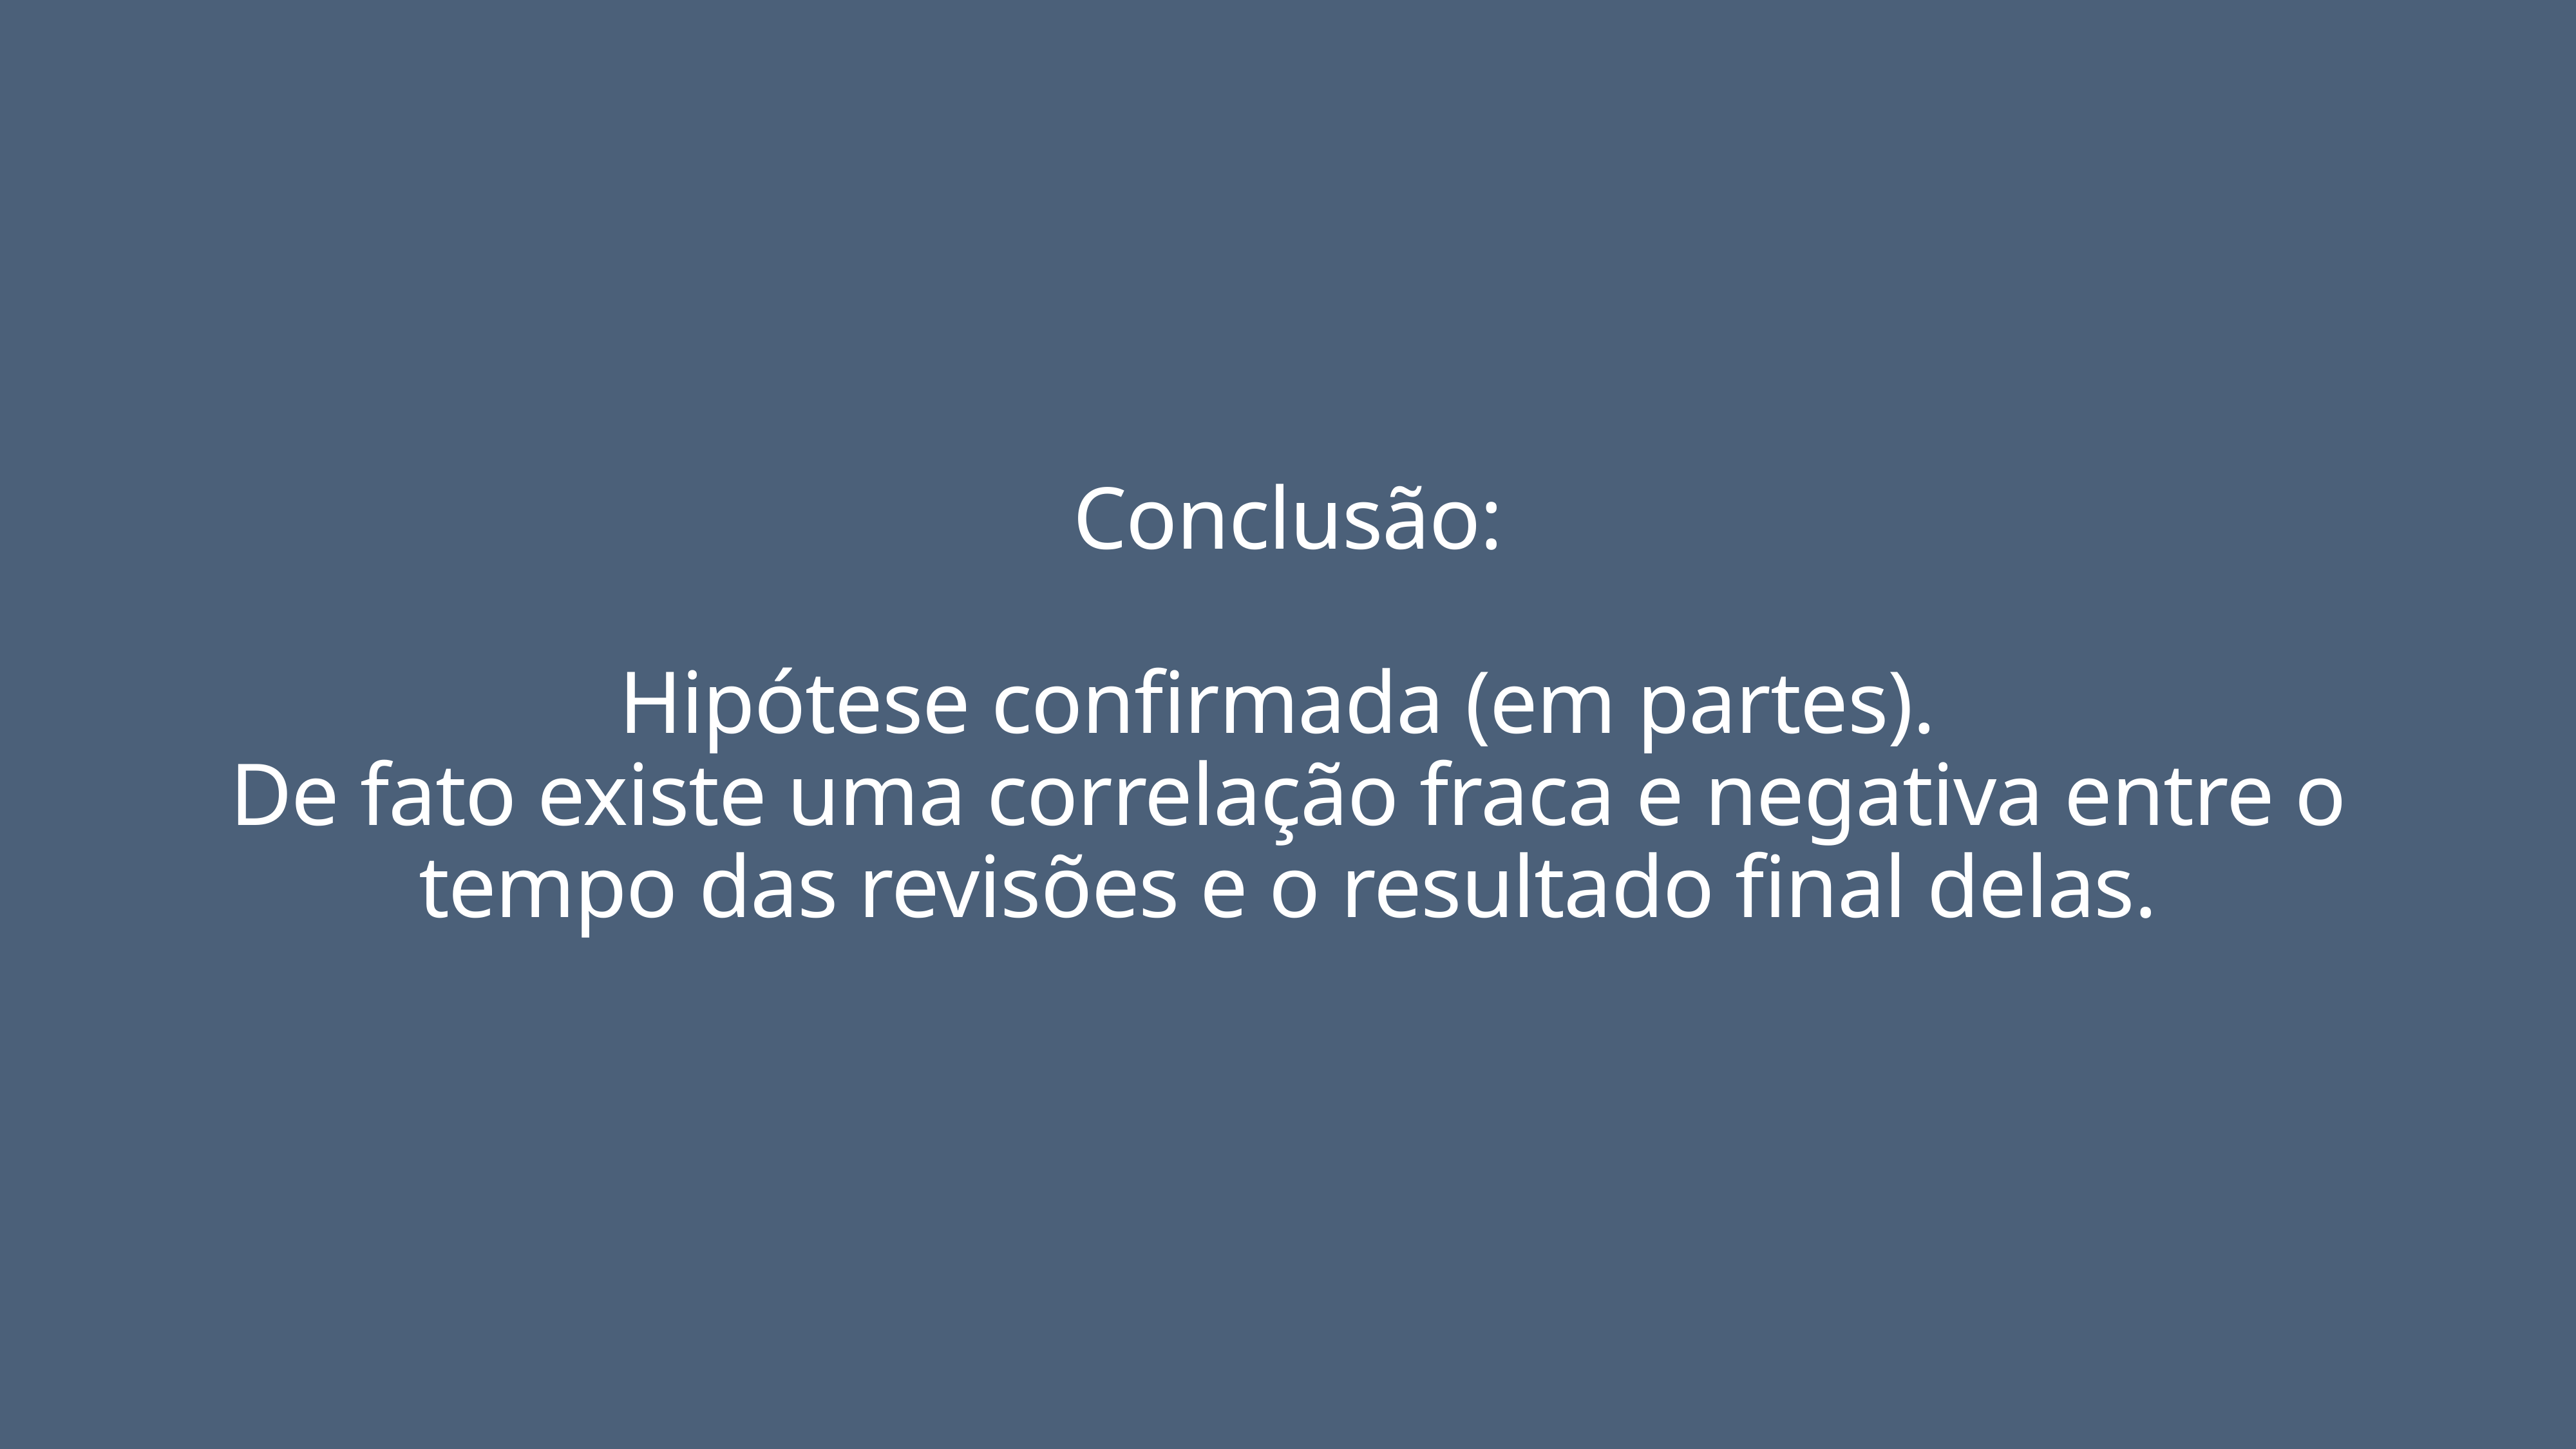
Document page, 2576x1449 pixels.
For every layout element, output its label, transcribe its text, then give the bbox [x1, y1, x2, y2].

list Conclusão: Hipótese confirmada (em partes). De fato existe uma correlação fraca e negativa entre o tempo das revisões e o resultado final delas. [127, 442, 2449, 969]
